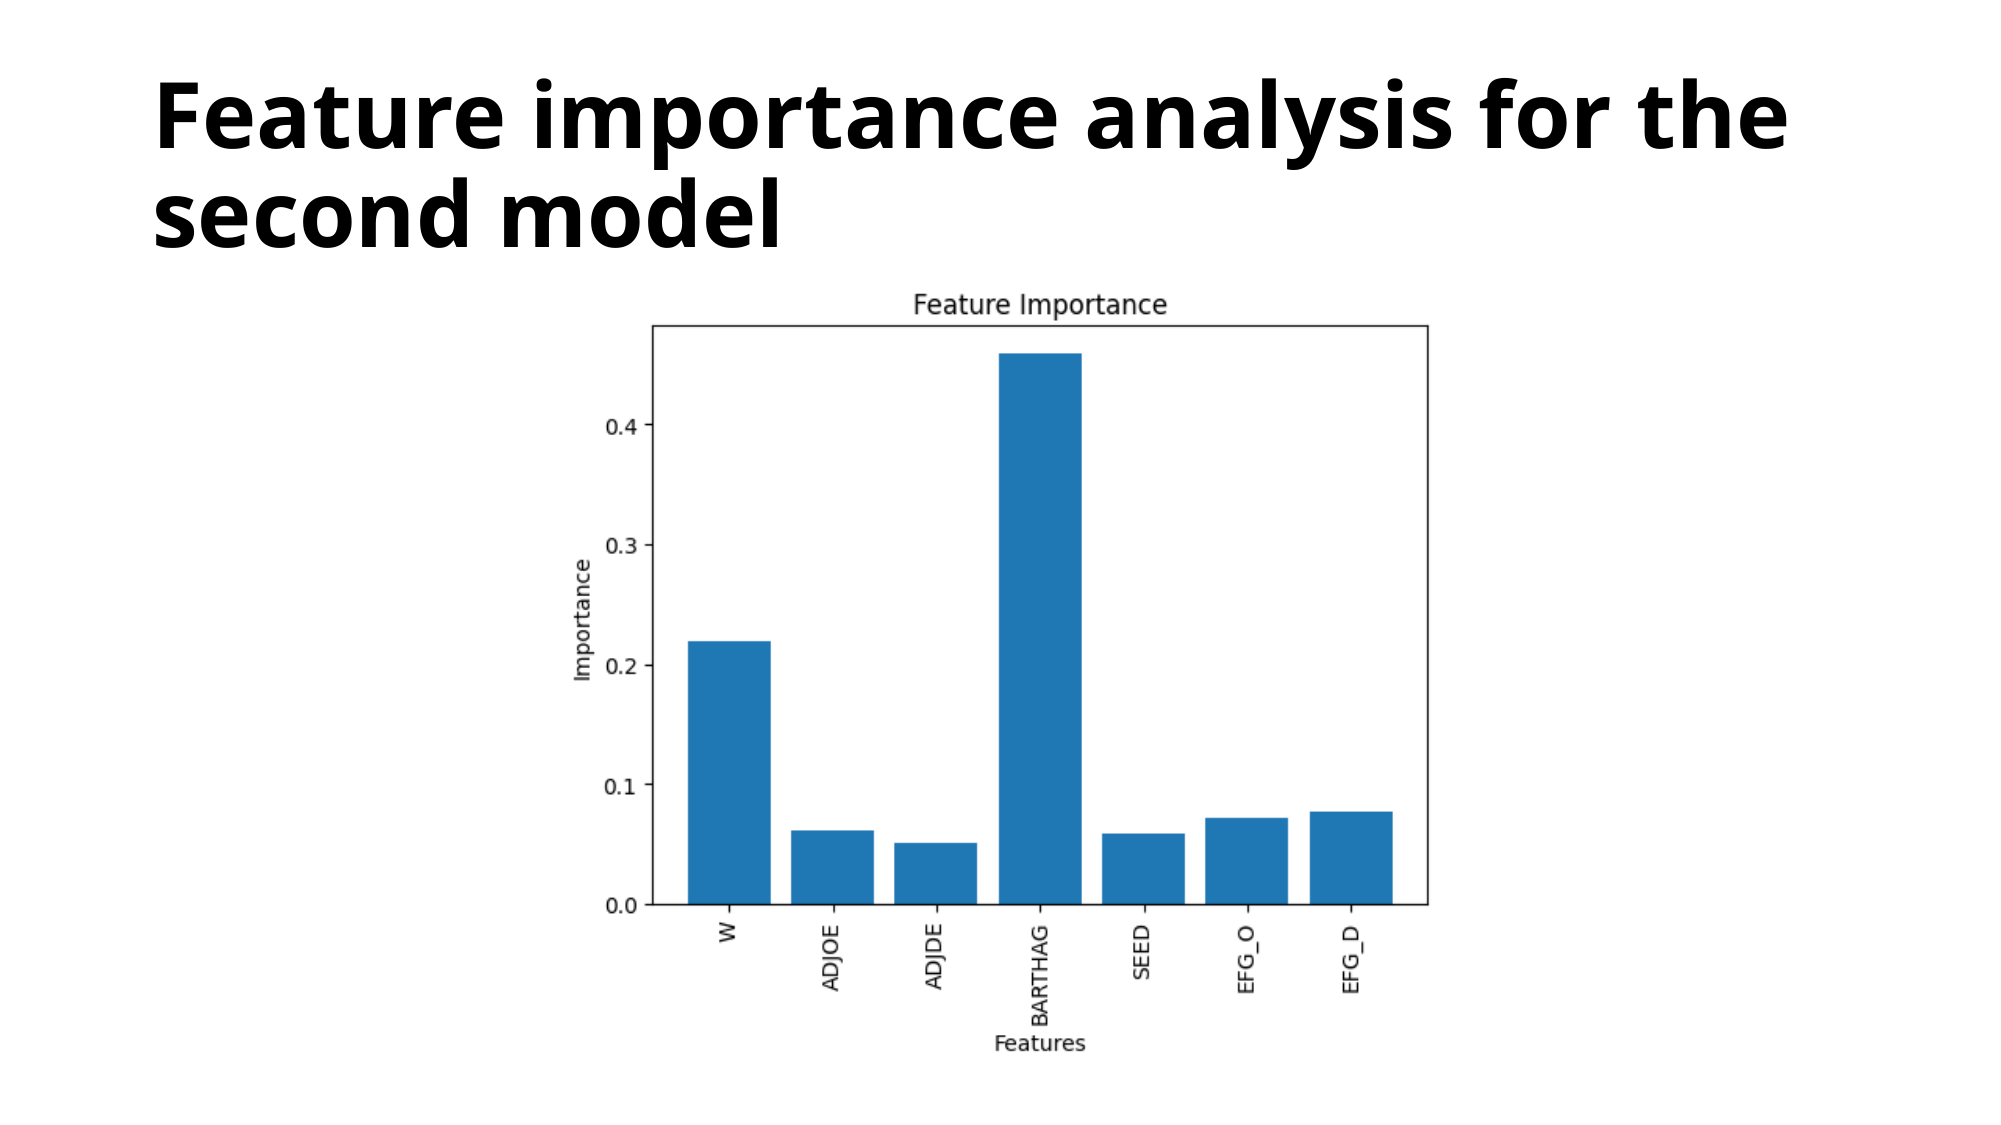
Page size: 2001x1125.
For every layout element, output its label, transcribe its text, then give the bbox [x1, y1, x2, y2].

picture [556, 277, 1443, 1070]
title Feature importance analysis for the second model [137, 59, 1863, 278]
